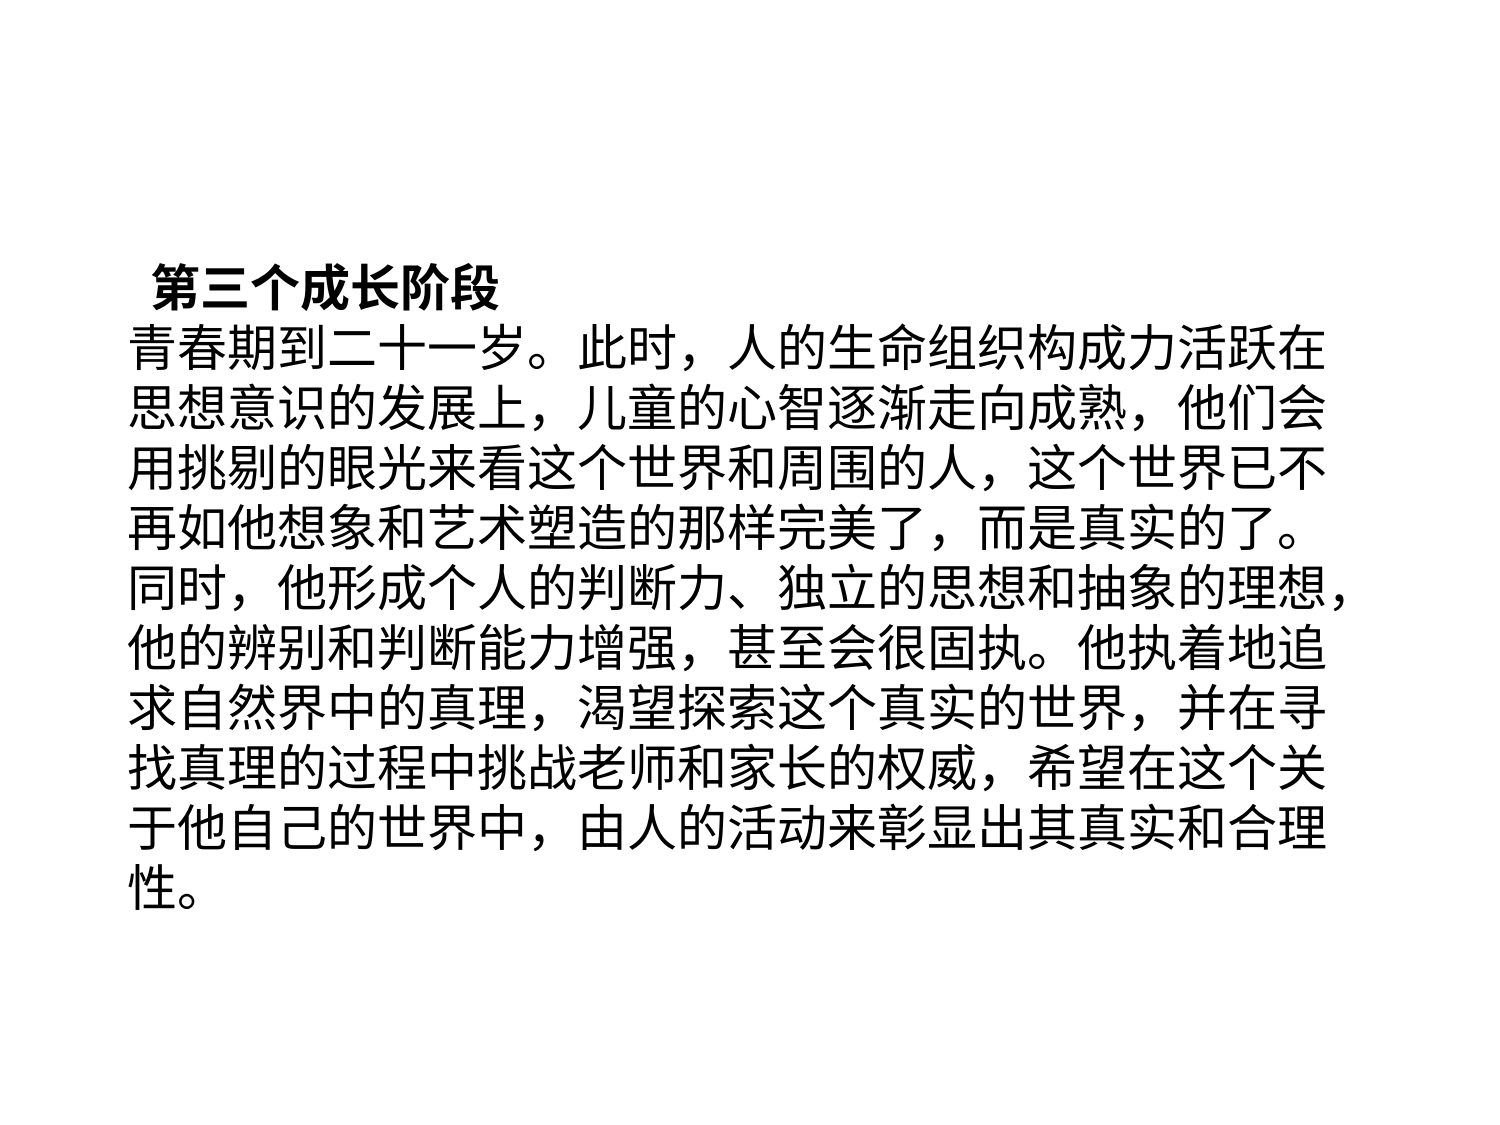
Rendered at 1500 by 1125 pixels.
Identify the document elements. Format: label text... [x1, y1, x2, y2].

title 第三个成长阶段 青春期到二十一岁。此时，人的生命组织构成力活跃在思想意识的发展上，儿童的心智逐渐走向成熟，他们会用挑剔的眼光来看这个世界和周围的人，这个世界已不再如他想象和艺术塑造的那样完美了，而是真实的了。同时，他形成个人的判断力、独立的思想和抽象的理想，他的辨别和判断能力增强，甚至会很固执。他执着地追求自然界中的真理，渴望探索这个真实的世界，并在寻找真理的过程中挑战老师和家长的权威，希望在这个关于他自己的世界中，由人的活动来彰显出其真实和合理性。 [112, 137, 1388, 1035]
